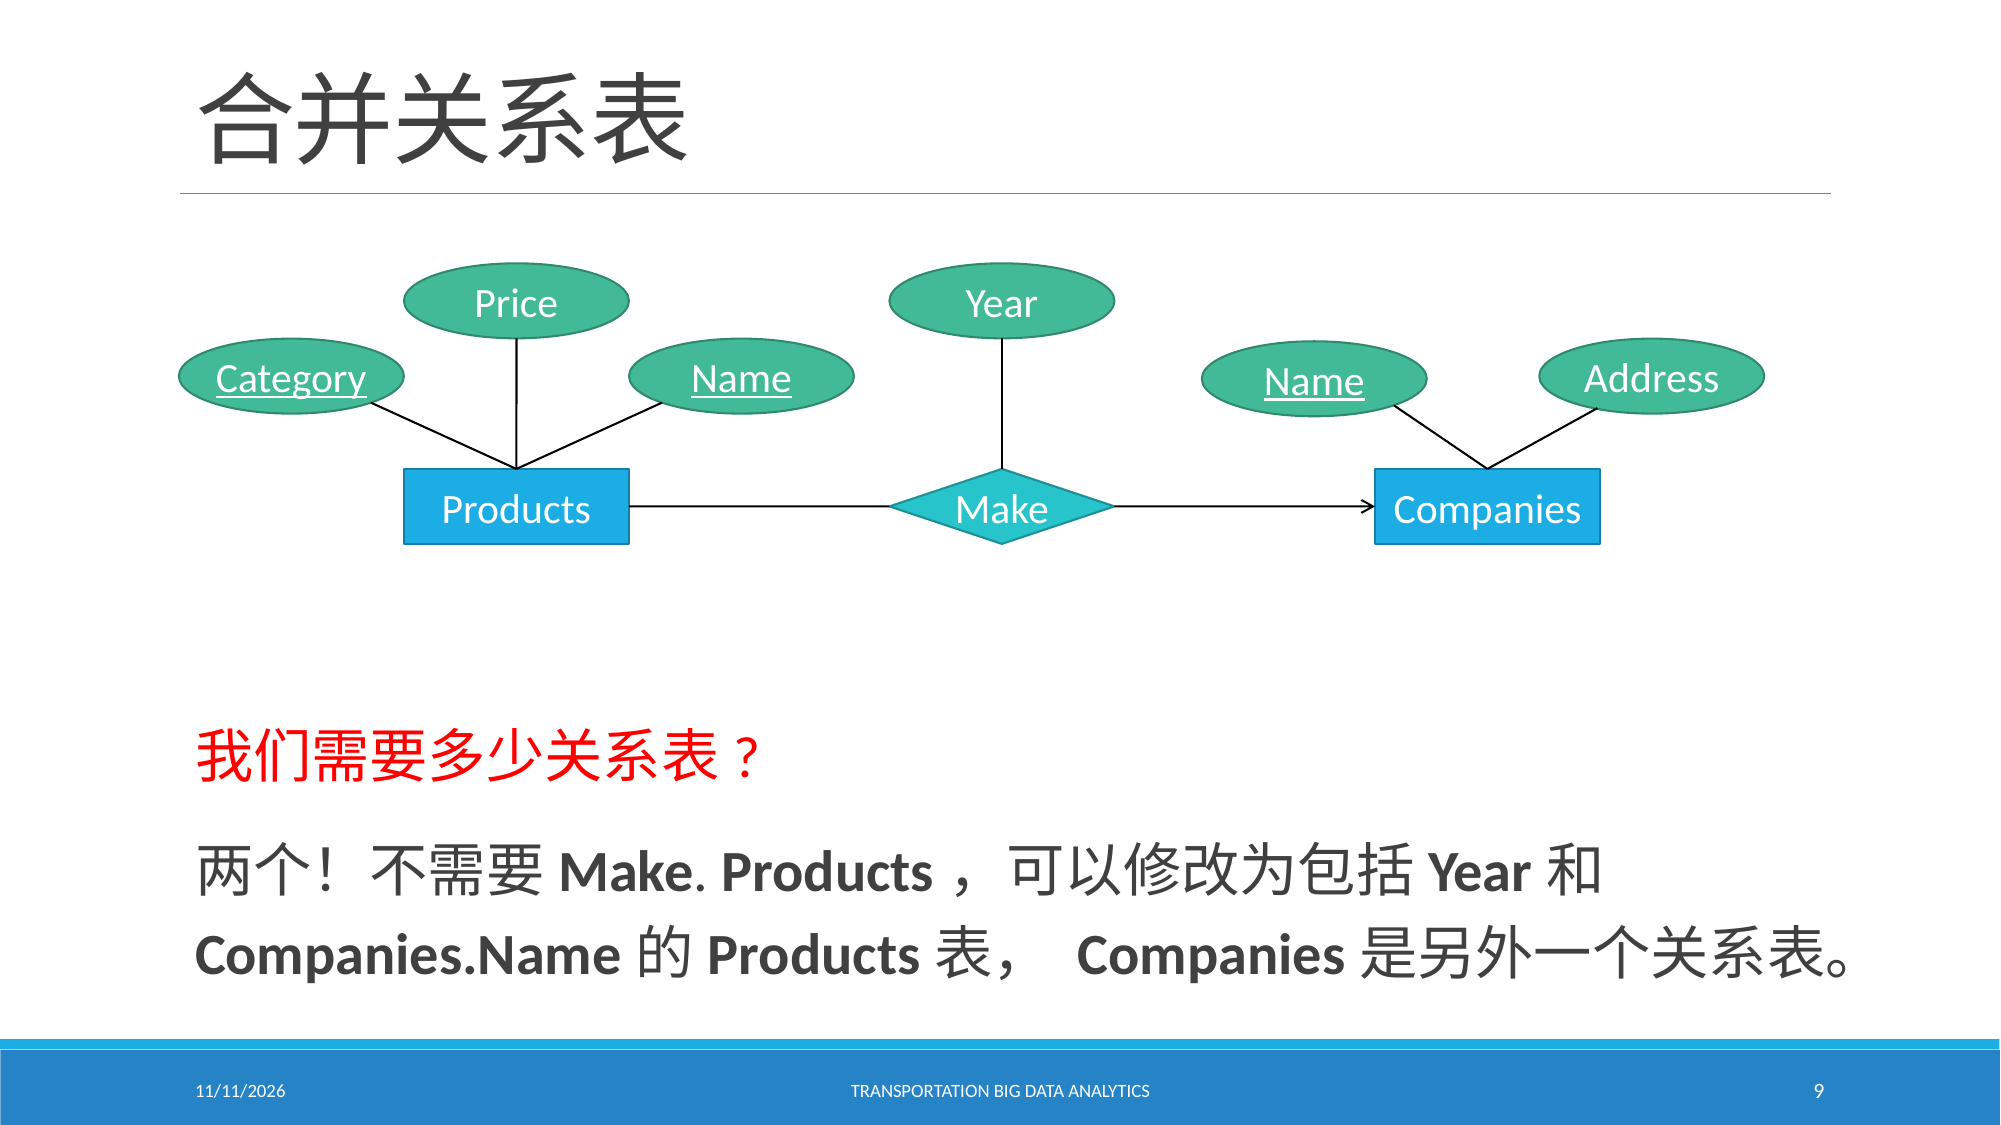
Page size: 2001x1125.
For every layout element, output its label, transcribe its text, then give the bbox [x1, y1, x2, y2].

text_box Category [177, 337, 406, 415]
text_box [524, 402, 663, 470]
text_box Name [1200, 339, 1429, 418]
text_box Name [627, 337, 856, 415]
slide_number 9 [1624, 1059, 1840, 1120]
text_box Year [888, 262, 1116, 340]
title 合并关系表 [180, 20, 1830, 185]
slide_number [180, 1059, 586, 1120]
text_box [370, 402, 517, 470]
footer Transportation Big Data Analytics [604, 1059, 1396, 1120]
text_box Price [402, 262, 631, 340]
text_box Address [1537, 337, 1766, 415]
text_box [1393, 404, 1488, 470]
text_box Products [403, 478, 630, 545]
text_box Make [893, 468, 1115, 546]
text_box Companies [1374, 468, 1601, 545]
list 我们需要多少关系表? 两个！不需要Make. Products，可以修改为包括Year和Companies.Name的Products表， Companies是另外一个关系表。 [180, 698, 1830, 1034]
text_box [1486, 407, 1598, 470]
